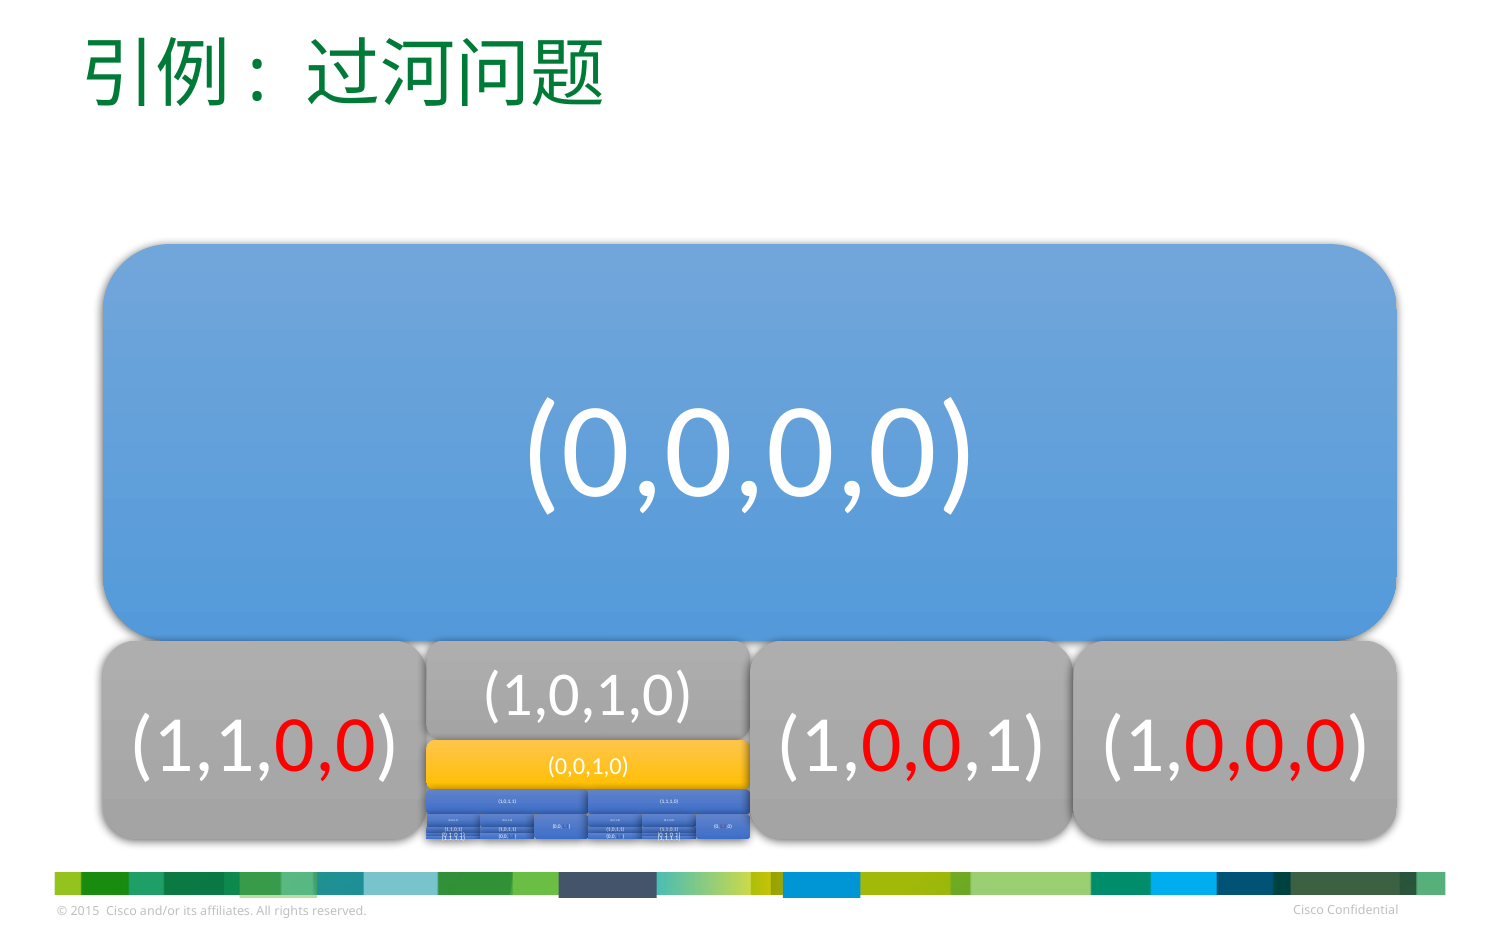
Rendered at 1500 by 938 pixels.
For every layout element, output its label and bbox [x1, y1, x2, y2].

picture [54, 872, 239, 895]
picture [861, 872, 1150, 895]
title [64, 19, 1397, 138]
text_box [239, 872, 318, 895]
picture [318, 872, 558, 895]
picture [657, 872, 782, 895]
list [103, 244, 1397, 839]
picture [1274, 872, 1446, 895]
